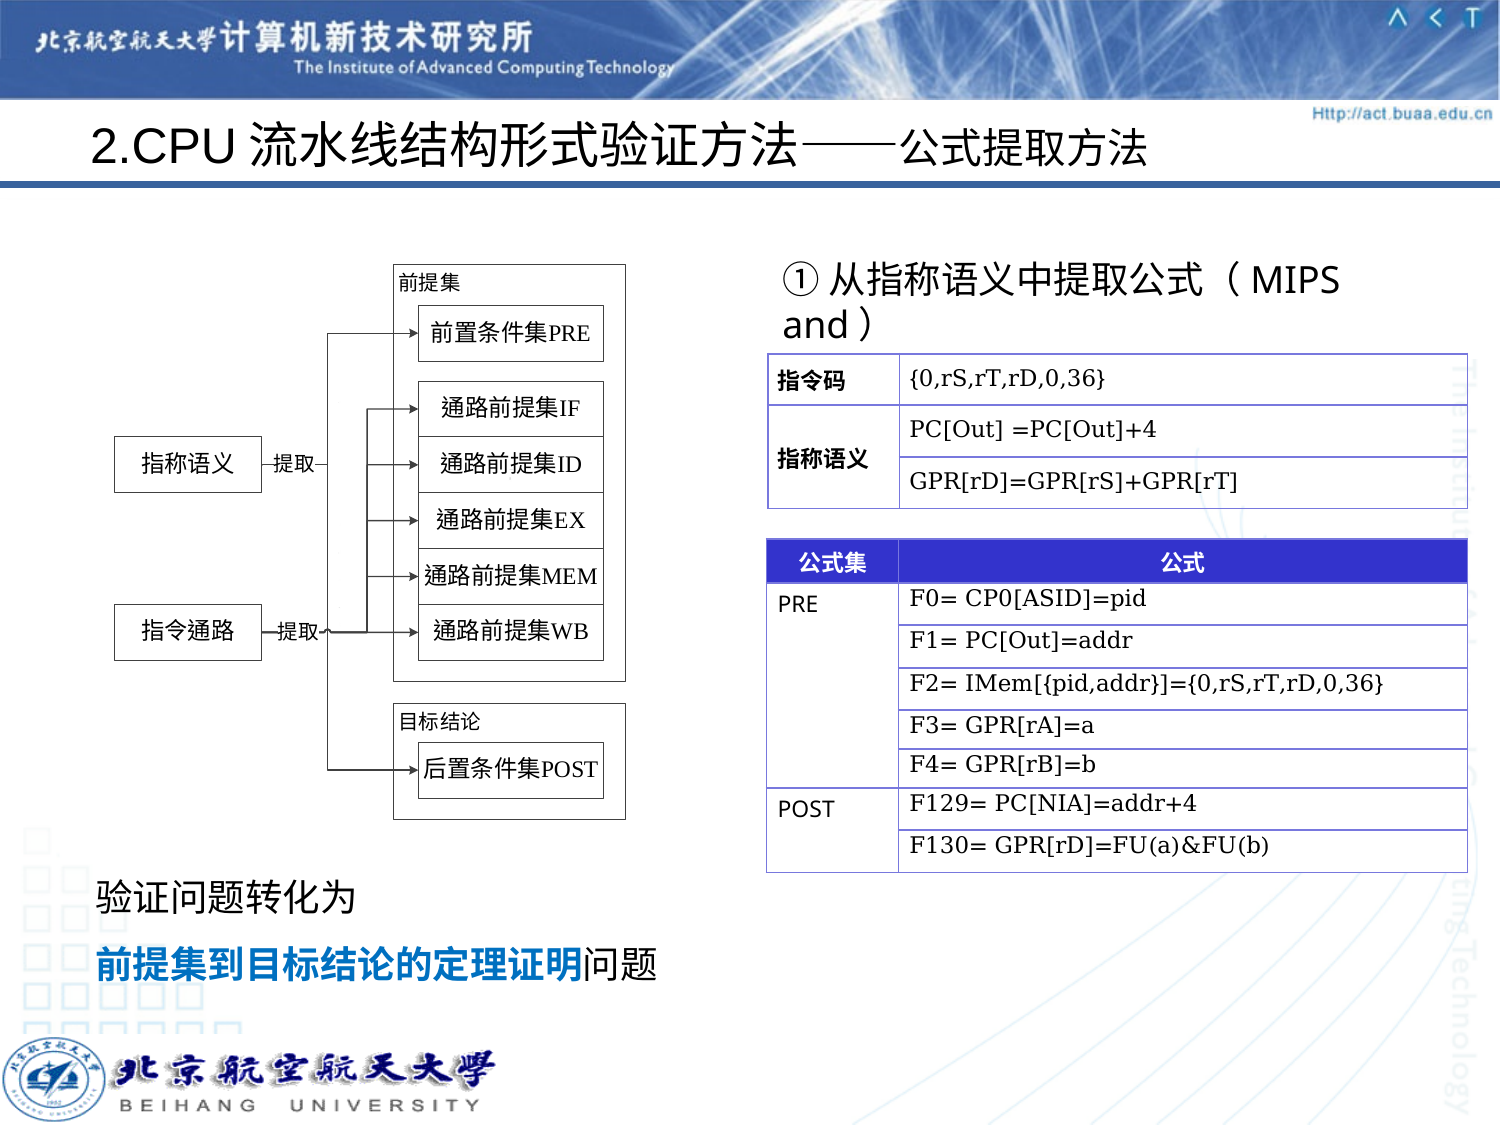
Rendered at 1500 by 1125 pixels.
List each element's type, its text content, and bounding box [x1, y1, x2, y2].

table_cell F3= GPR[rA]=a [899, 711, 1467, 748]
text_box ①从指称语义中提取公式（MIPS and） [767, 248, 1419, 354]
picture [111, 233, 630, 845]
table_cell PC[Out] =PC[Out]+4 [900, 406, 1467, 456]
table_cell POST [767, 789, 898, 872]
table_cell F0= CP0[ASID]=pid [899, 584, 1467, 624]
table_cell F4= GPR[rB]=b [899, 750, 1467, 787]
table_header 公式集 [767, 540, 898, 582]
table_cell 指称语义 [769, 406, 899, 508]
table_cell F129= PC[NIA]=addr+4 [899, 789, 1467, 829]
picture [1425, 106, 1494, 125]
table_cell GPR[rD]=GPR[rS]+GPR[rT] [900, 458, 1467, 508]
picture [0, 359, 1500, 1125]
title 2.CPU流水线结构形式验证方法——公式提取方法 [75, 101, 1425, 185]
text_box 验证问题转化为 前提集到目标结论的定理证明问题 [79, 843, 698, 1021]
table_cell PRE [767, 584, 898, 787]
table_cell F130= GPR[rD]=FU(a)&FU(b) [899, 831, 1467, 872]
table_header {0,rS,rT,rD,0,36} [900, 355, 1467, 404]
table_header 指令码 [769, 355, 899, 404]
table_cell F2= IMem[{pid,addr}]={0,rS,rT,rD,0,36} [899, 669, 1467, 709]
picture [0, 0, 1500, 100]
table_cell F1= PC[Out]=addr [899, 626, 1467, 667]
table_header 公式 [899, 540, 1467, 582]
